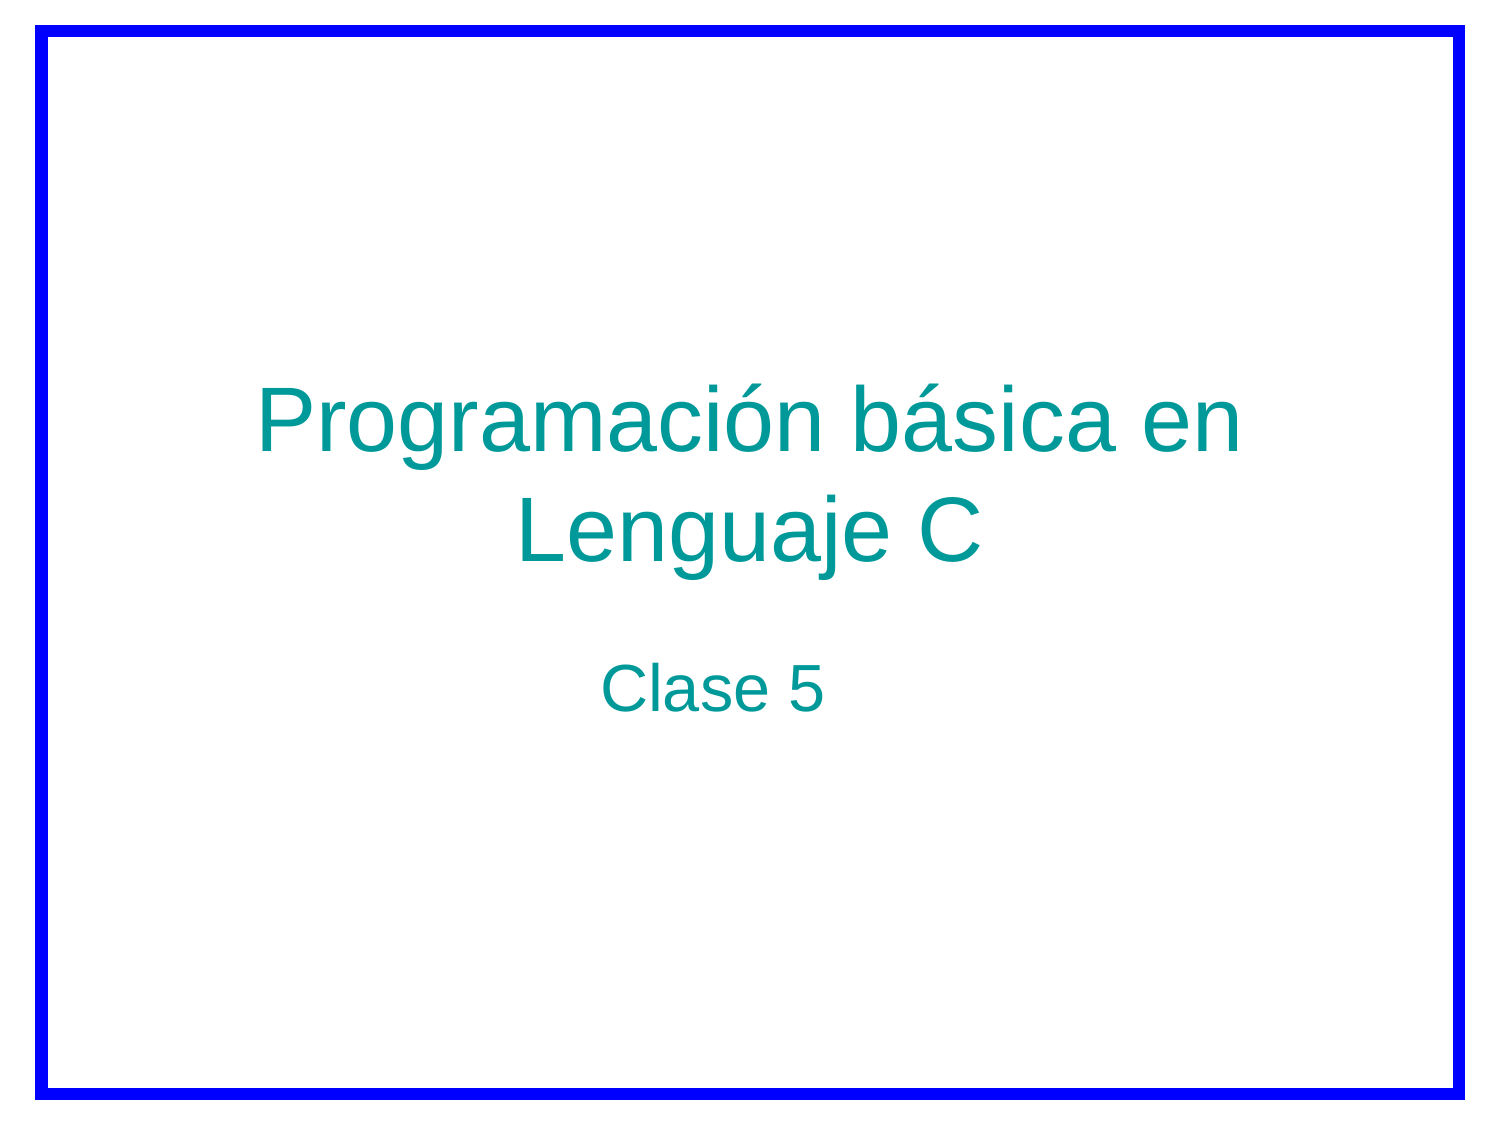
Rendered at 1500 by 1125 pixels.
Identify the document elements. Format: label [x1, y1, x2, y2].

text_box [41, 30, 1460, 1094]
